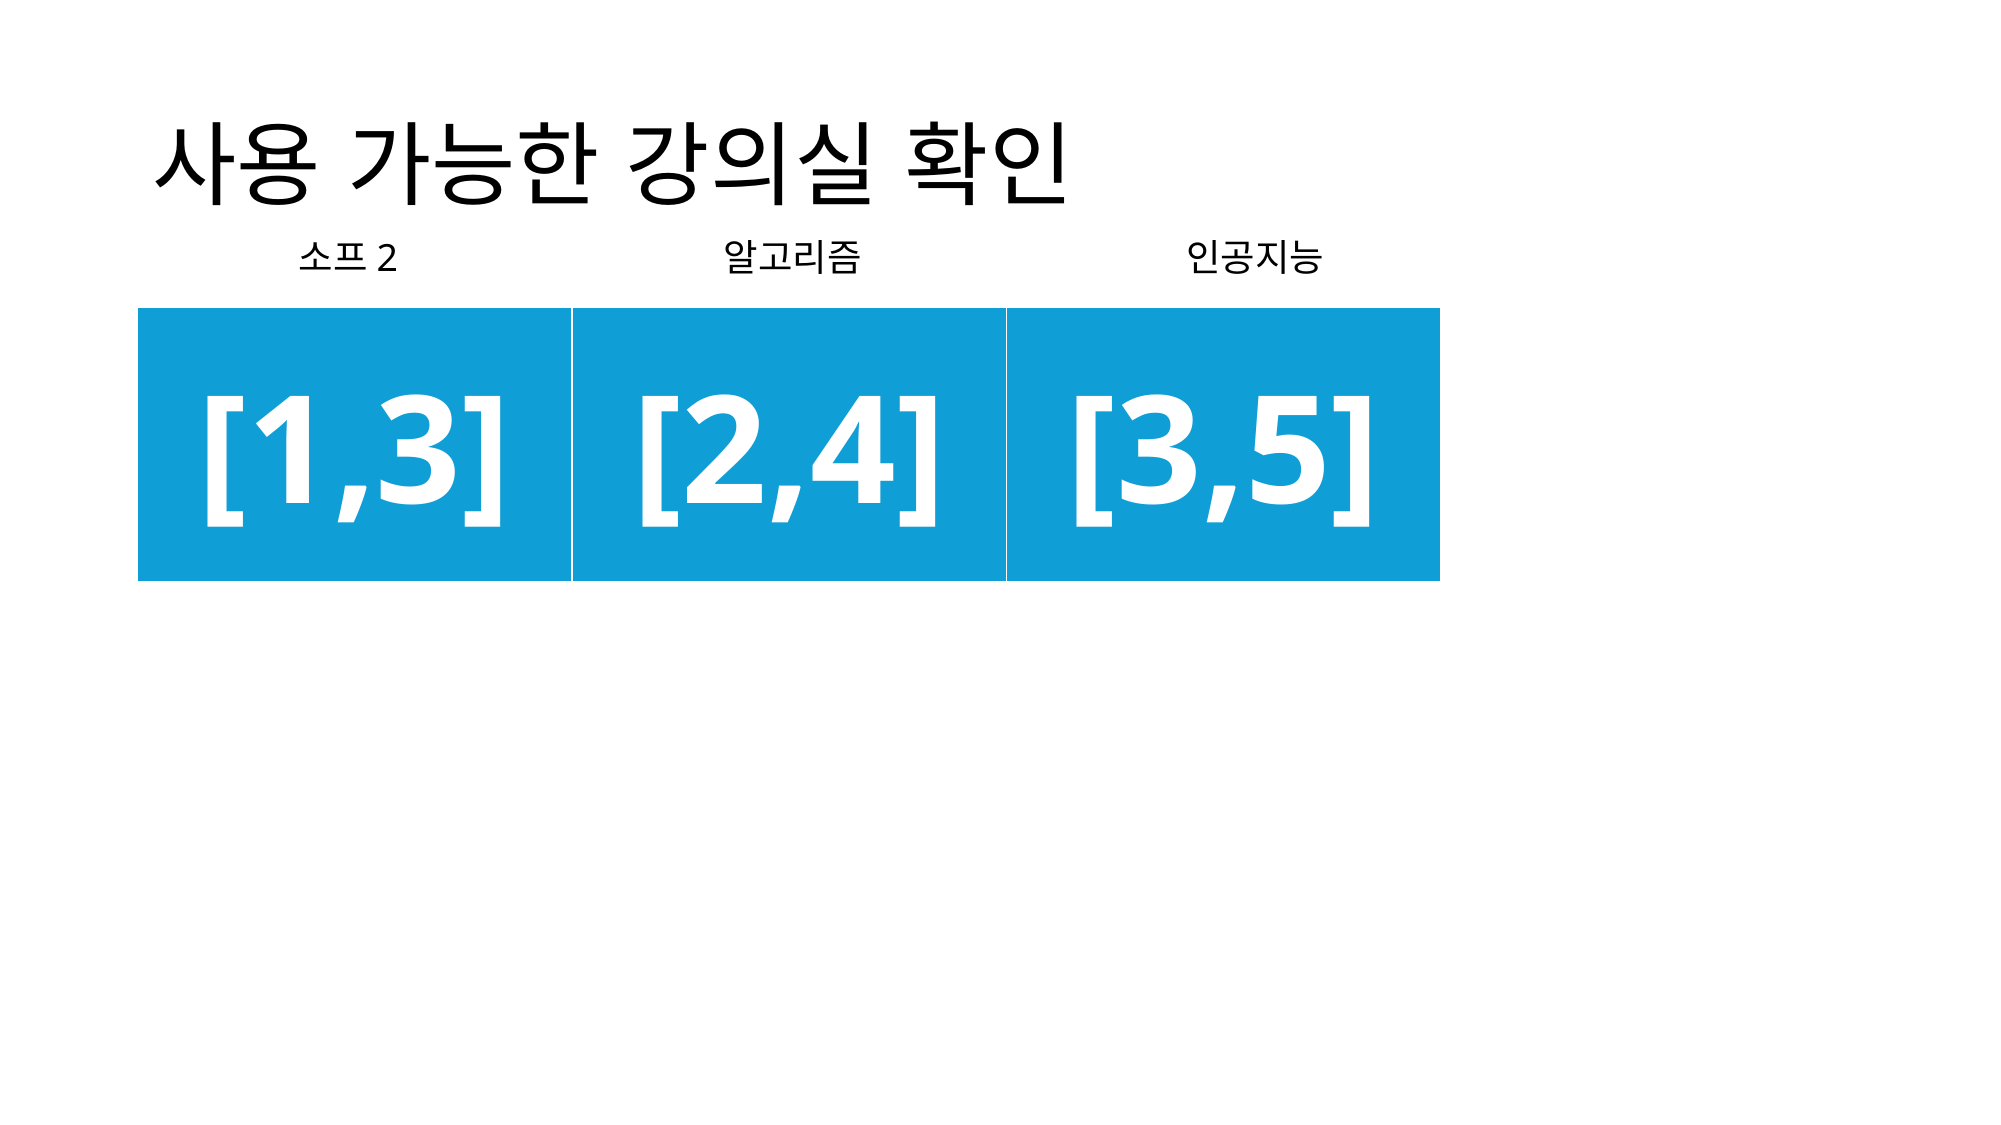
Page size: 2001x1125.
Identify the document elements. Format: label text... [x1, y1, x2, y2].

table_header [1,3] [138, 308, 571, 581]
table_header [2,4] [573, 308, 1006, 581]
text_box 알고리즘 [708, 226, 897, 286]
table_header [3,5] [1007, 308, 1440, 581]
text_box 인공지능 [1171, 226, 1359, 286]
text_box 소프2 [283, 226, 472, 286]
title 사용 가능한 강의실 확인 [137, 59, 1863, 278]
